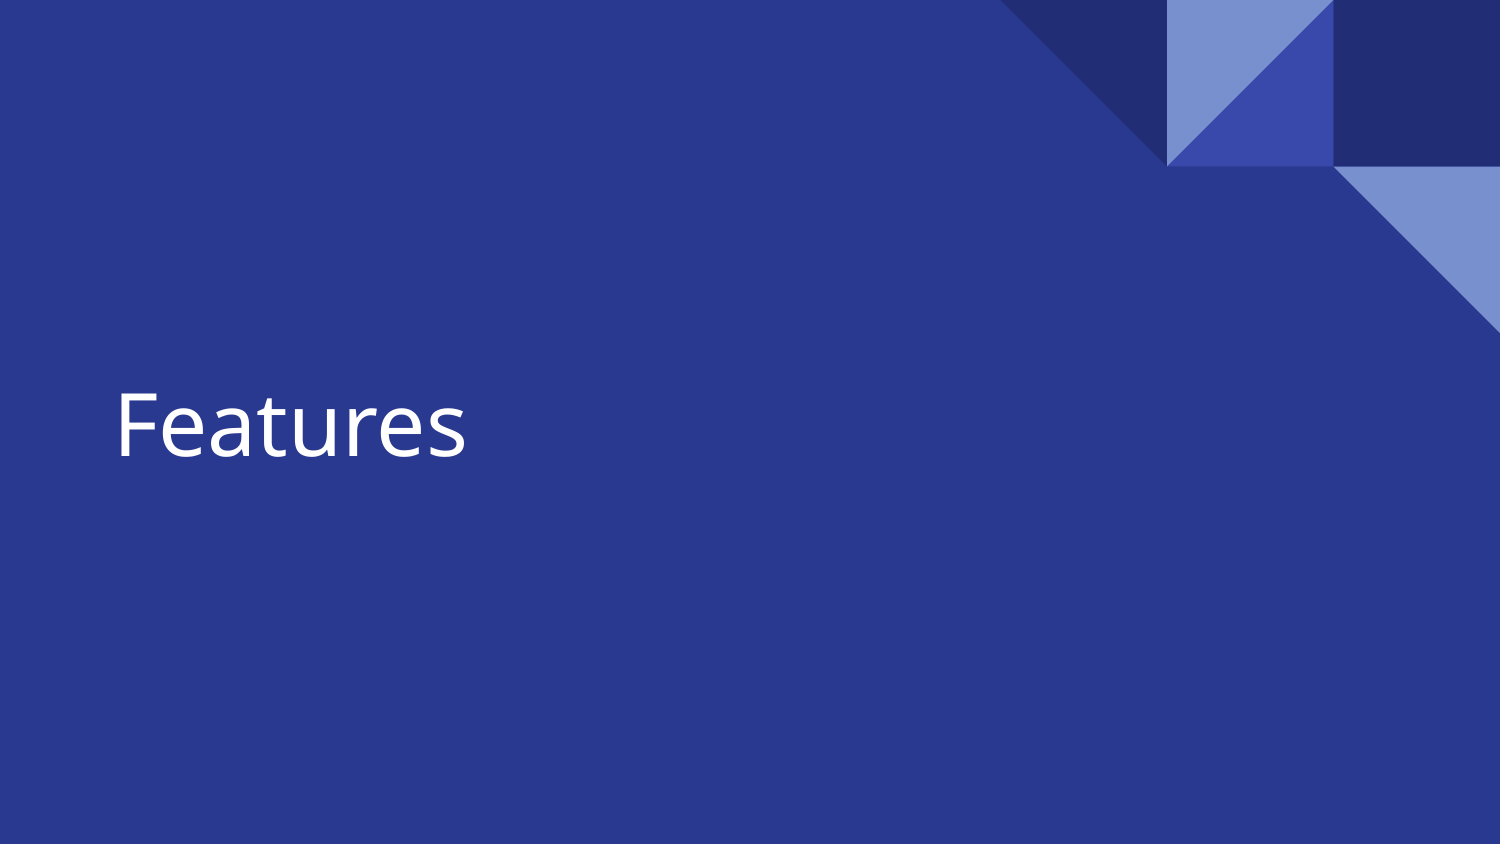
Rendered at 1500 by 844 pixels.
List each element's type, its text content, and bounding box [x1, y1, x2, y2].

title Features [98, 353, 1447, 491]
